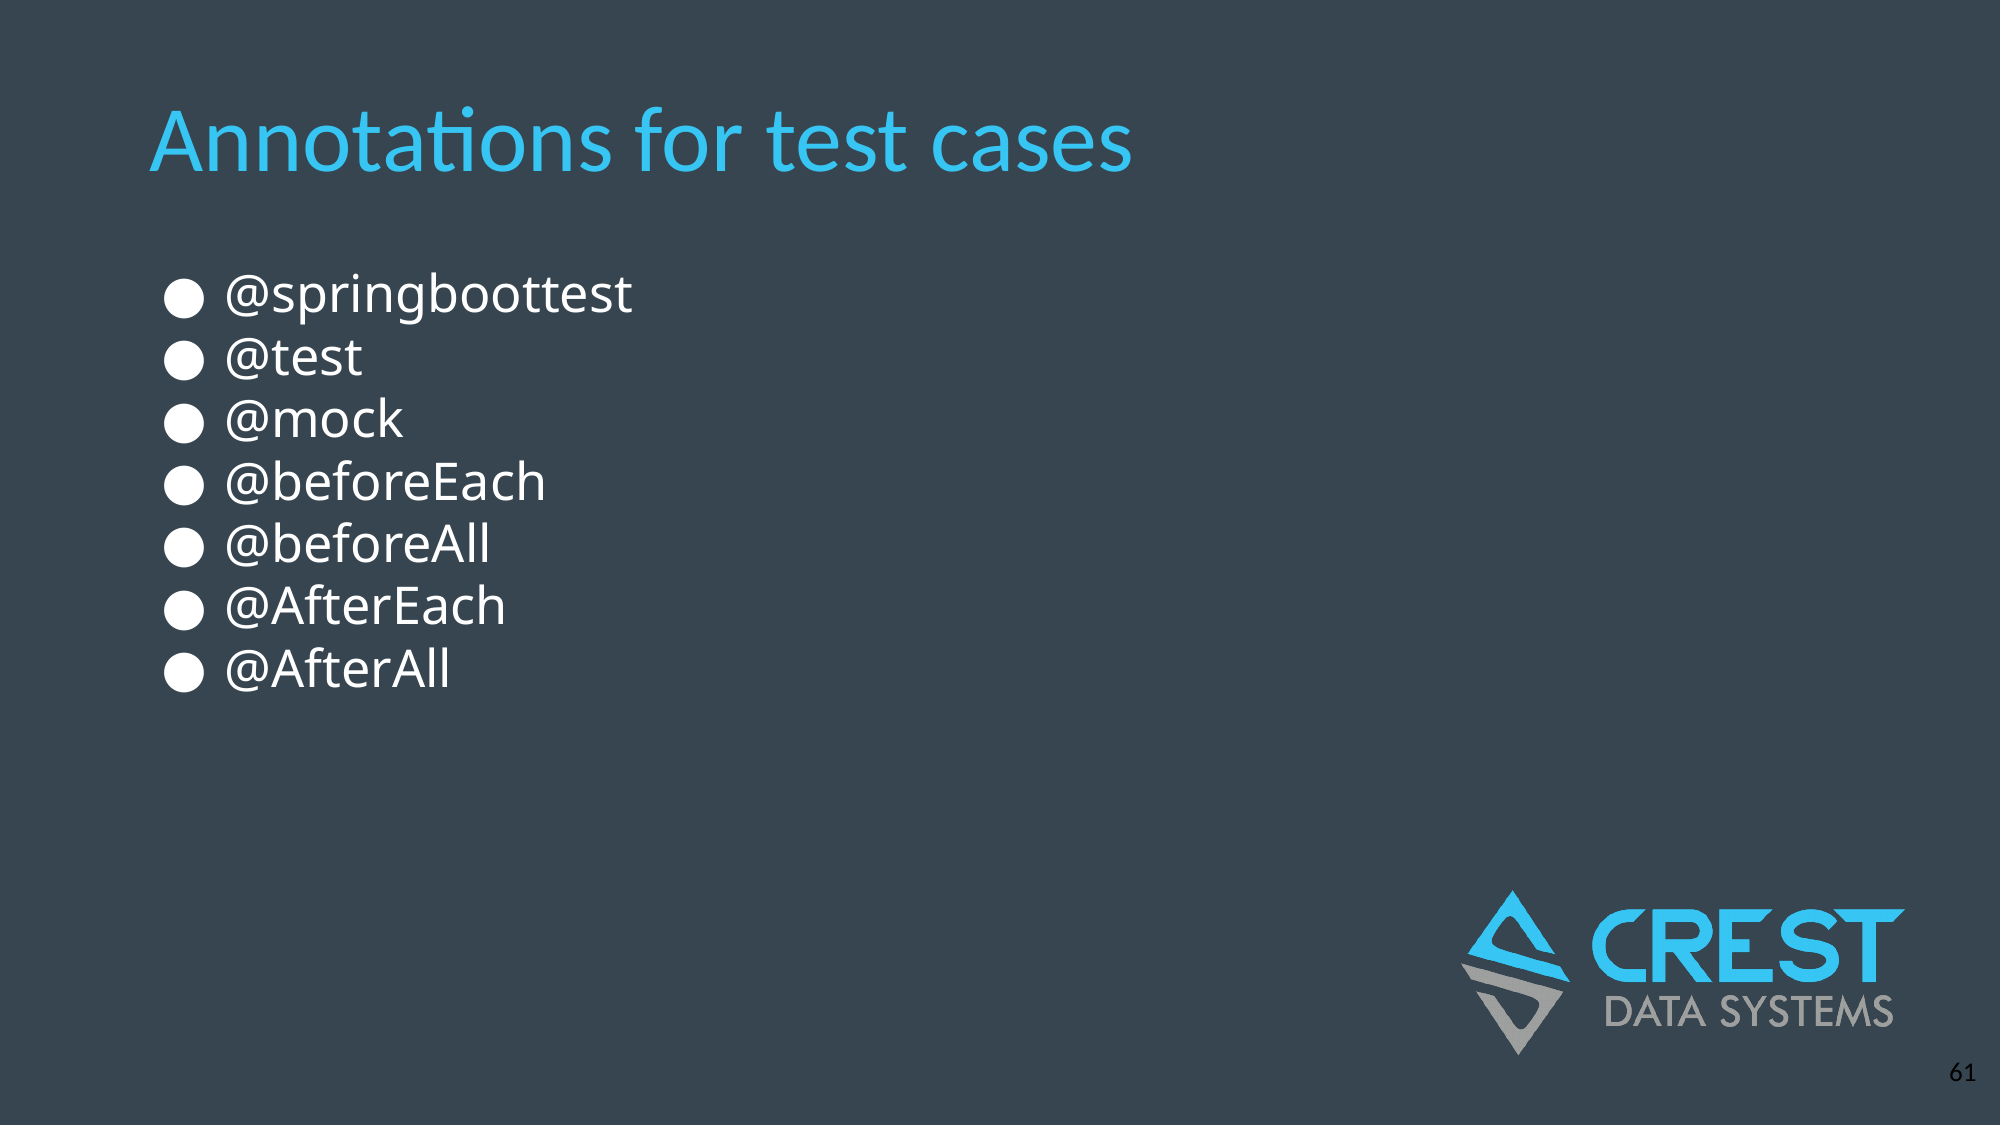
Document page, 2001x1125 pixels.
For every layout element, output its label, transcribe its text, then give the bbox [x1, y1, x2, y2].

subtitle @springboottest @test @mock @beforeEach @beforeAll @AfterEach @AfterAll [134, 253, 1872, 958]
title Annotations for test cases [134, 53, 1835, 216]
slide_number ‹#› [1871, 1038, 1992, 1125]
picture [1433, 874, 1938, 1071]
